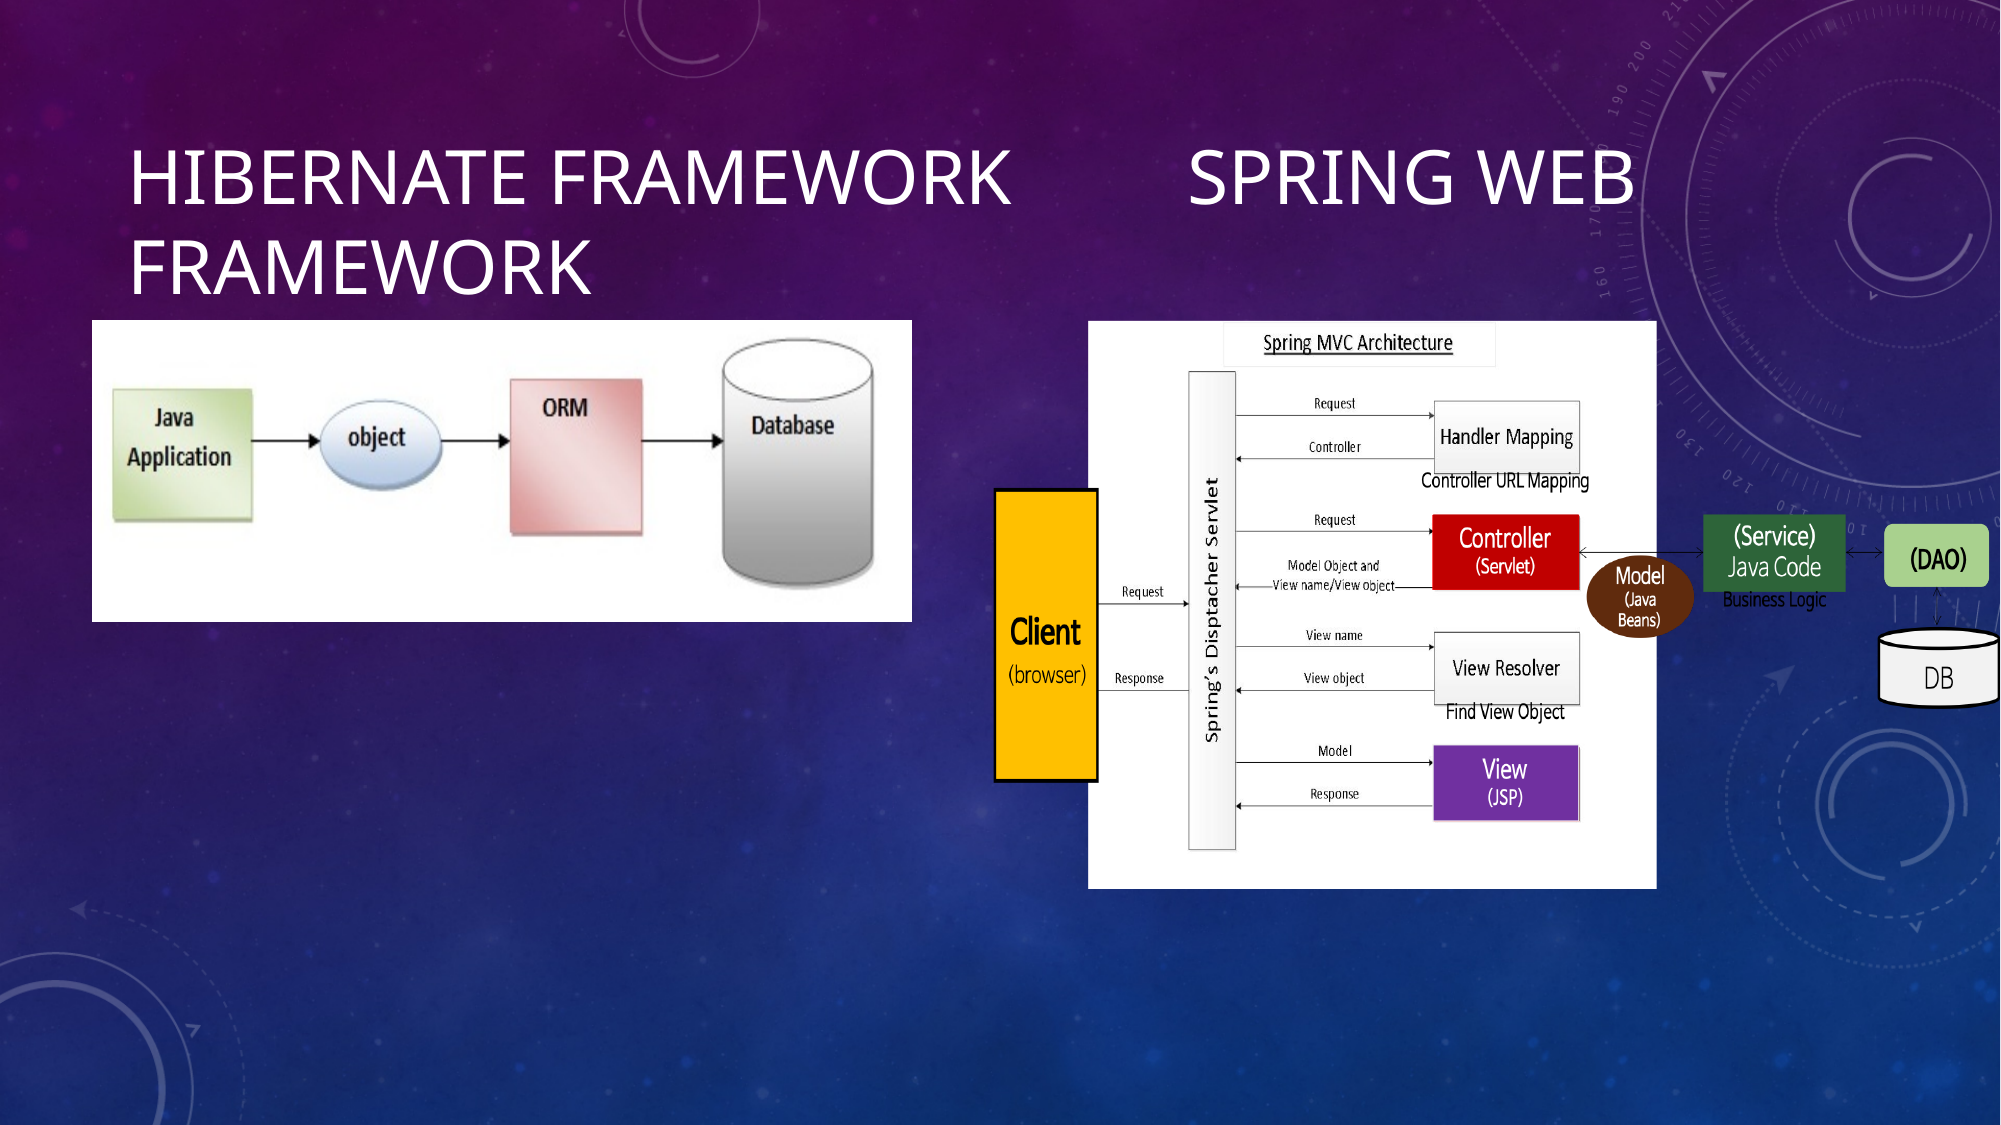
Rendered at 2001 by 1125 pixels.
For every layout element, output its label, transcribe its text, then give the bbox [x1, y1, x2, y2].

title HIBERNATE FRAMEWORK SPRING WEB FRAMEWORK [112, 99, 1826, 339]
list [91, 319, 912, 622]
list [976, 319, 2000, 890]
picture [0, 0, 2001, 1125]
